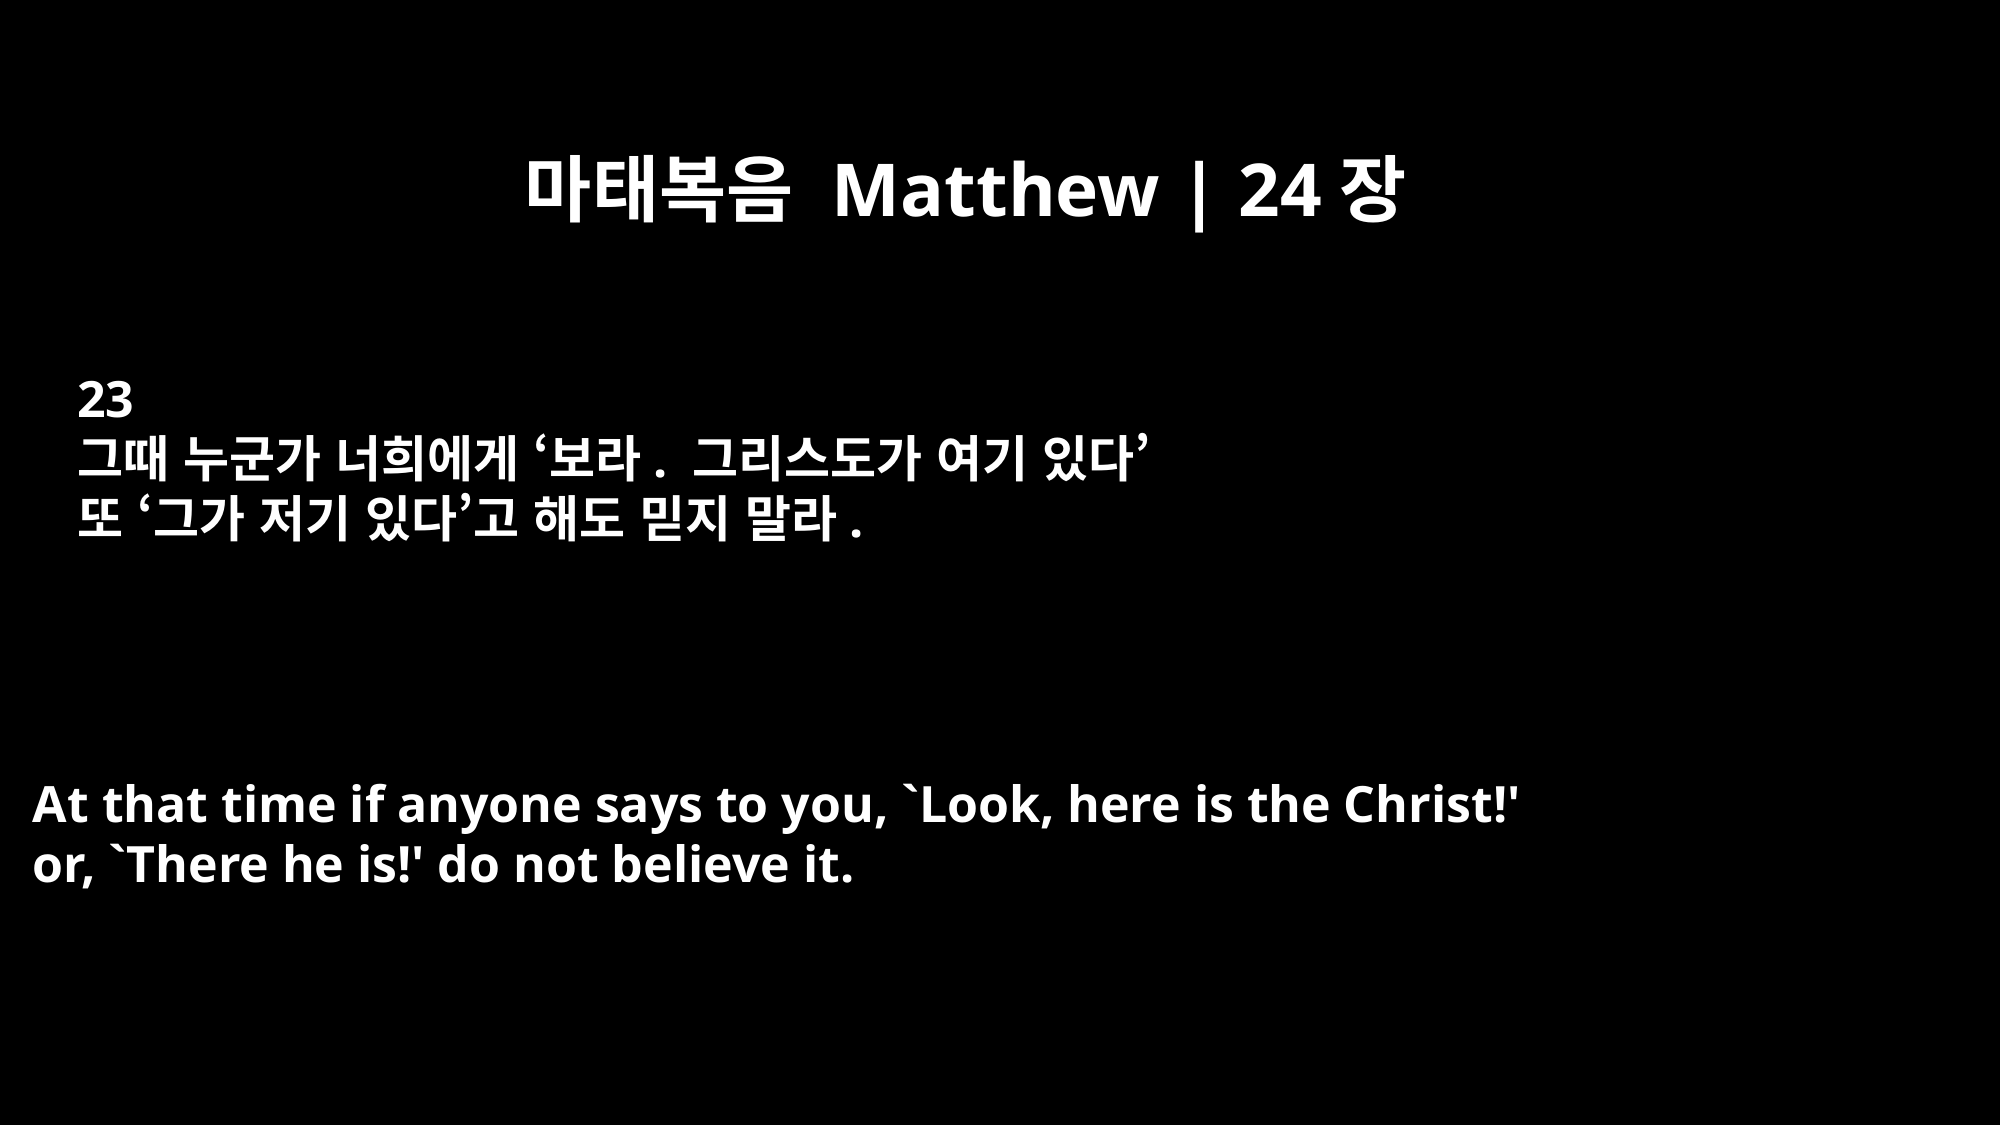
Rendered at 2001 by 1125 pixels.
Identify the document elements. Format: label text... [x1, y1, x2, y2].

text_box At that time if anyone says to you, `Look, here is the Christ!' or, `There he is!' do not believe it. [18, 764, 1537, 900]
text_box 23 그때 누군가 너희에게 ‘보라. 그리스도가 여기 있다’ 또 ‘그가 저기 있다’고 해도 믿지 말라. [62, 359, 1166, 555]
text_box 마태복음 Matthew | 24장 [510, 136, 1422, 239]
